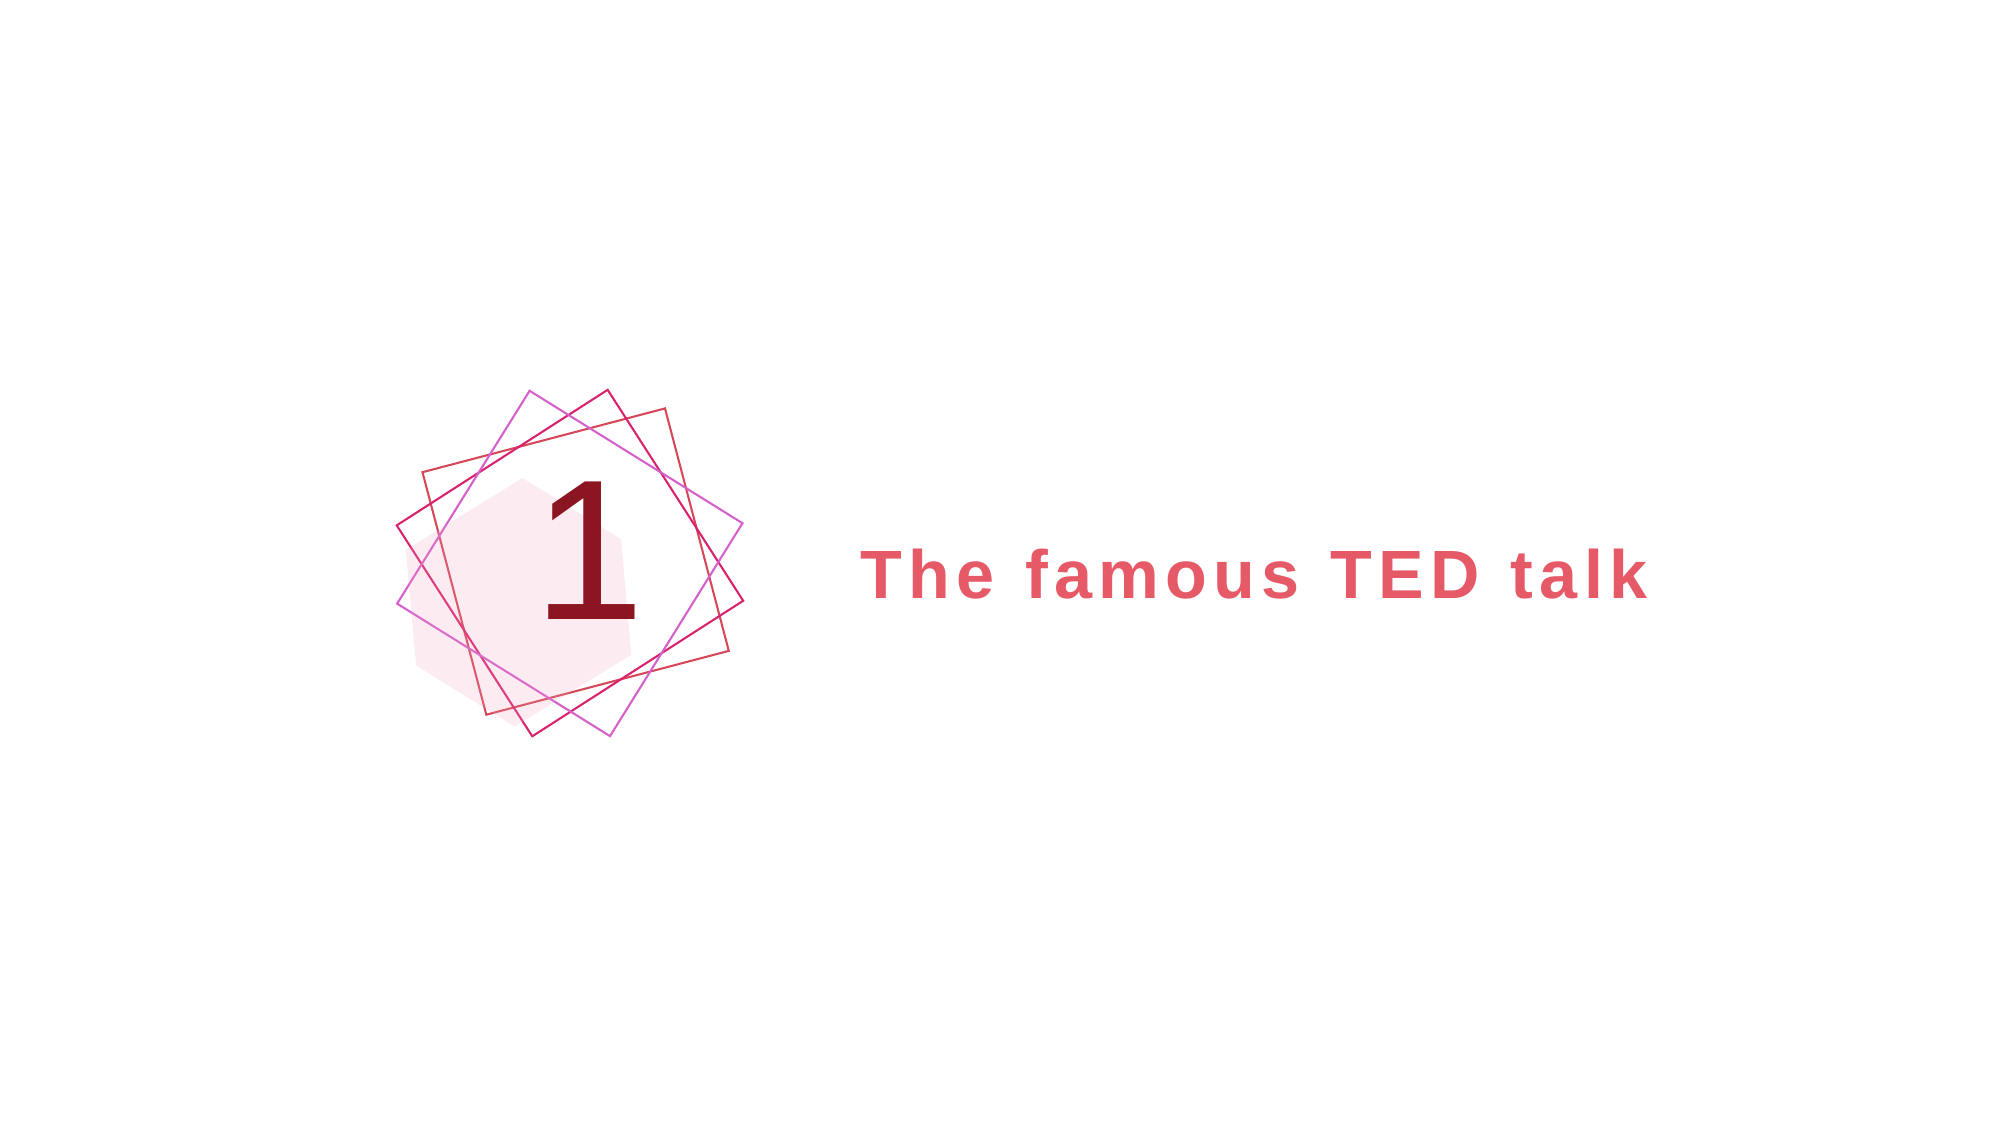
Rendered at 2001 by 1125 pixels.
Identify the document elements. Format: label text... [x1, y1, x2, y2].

text_box 1 [378, 431, 800, 689]
title The famous TED talk [845, 450, 1666, 621]
